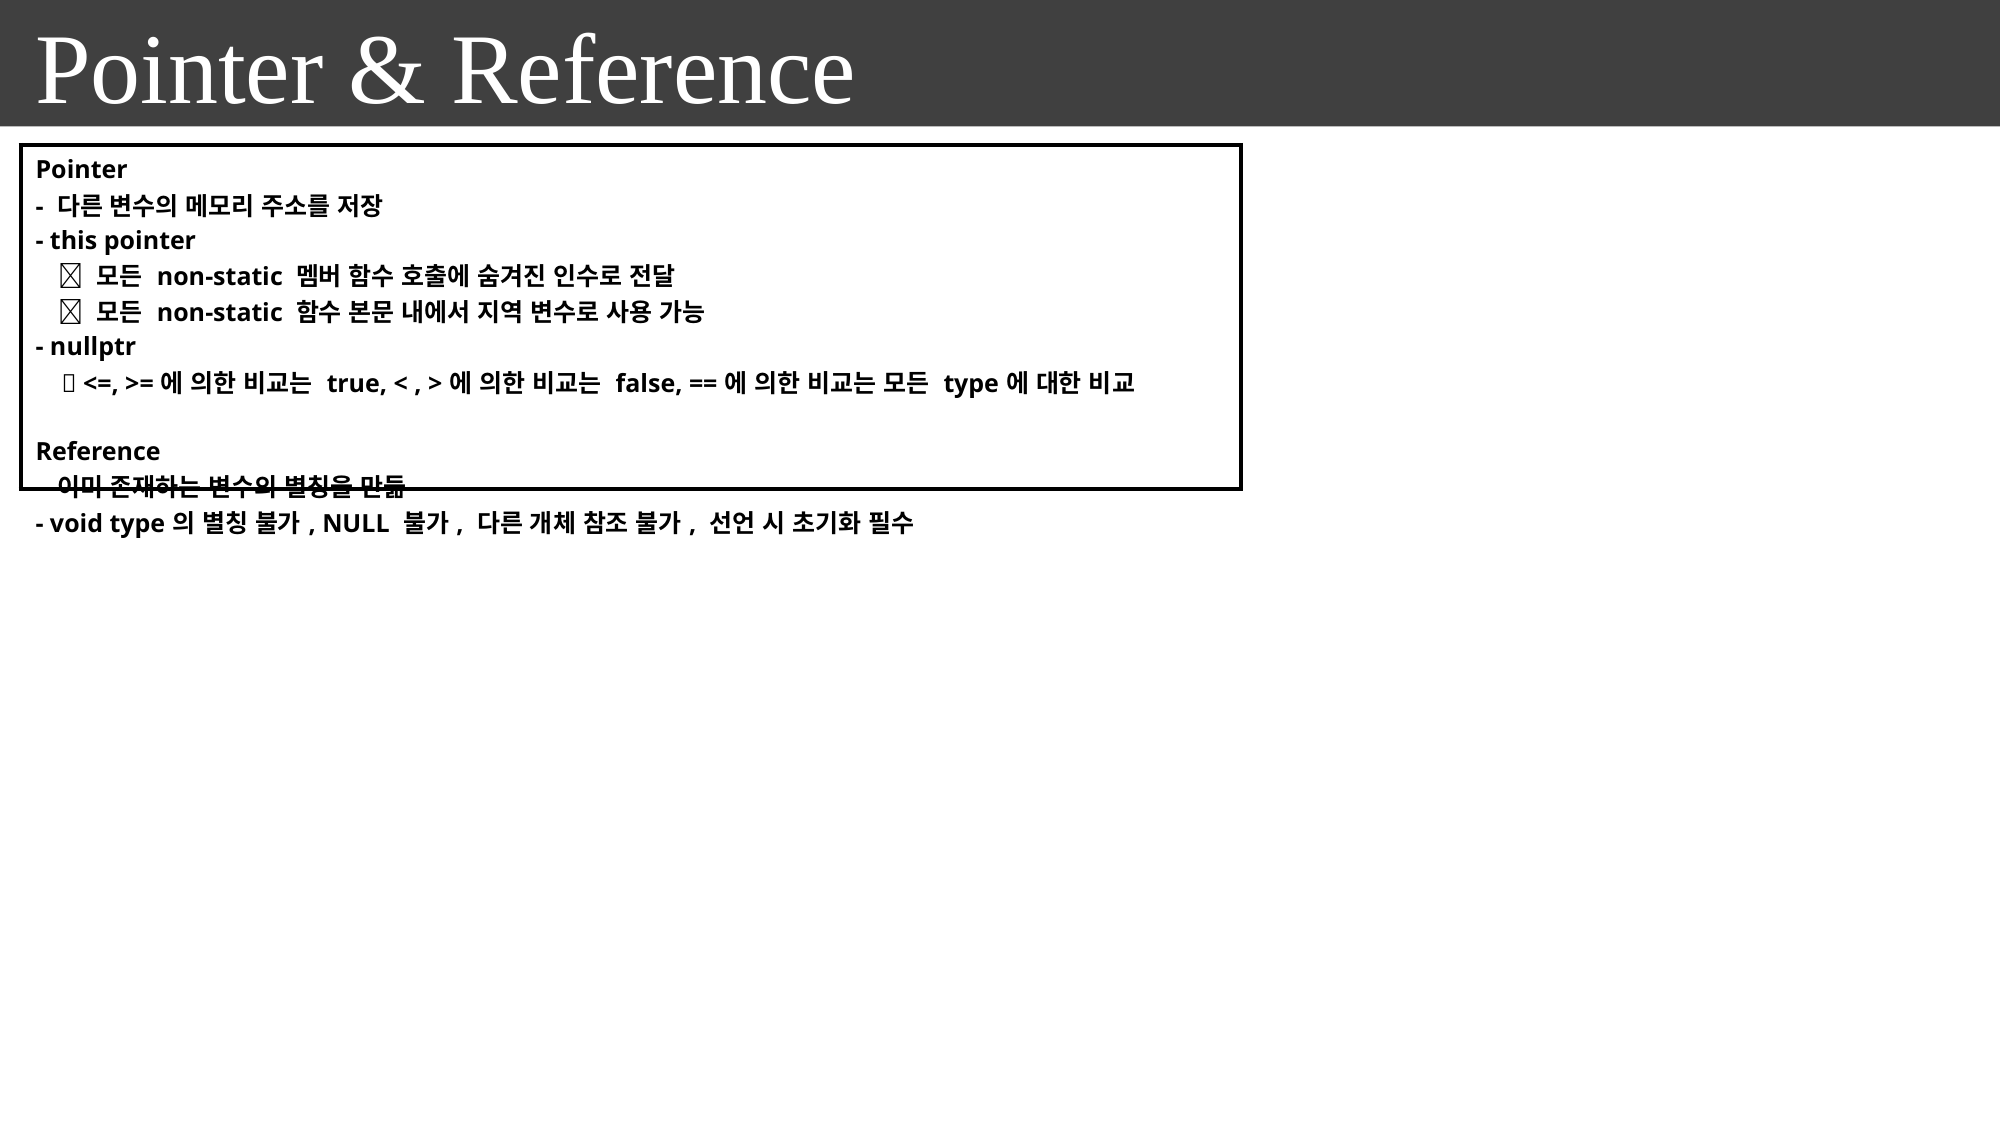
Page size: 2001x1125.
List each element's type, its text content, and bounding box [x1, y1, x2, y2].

text_box Pointer & Reference [20, 0, 1947, 131]
table_header Pointer - 다른 변수의 메모리 주소를 저장 - this pointer  모든 non-static 멤버 함수 호출에 숨겨진 인수로 전달  모든 non-static 함수 본문 내에서 지역 변수로 사용 가능 - nullptr  <=, >=에 의한 비교는 true, < , >에 의한 비교는 false, ==에 의한 비교는 모든 type에 대한 비교 Reference - 이미 존재하는 변수의 별칭을 만듦 - void type의 별칭 불가, NULL 불가, 다른 개체 참조 불가, 선언 시 초기화 필수 [23, 147, 1239, 487]
